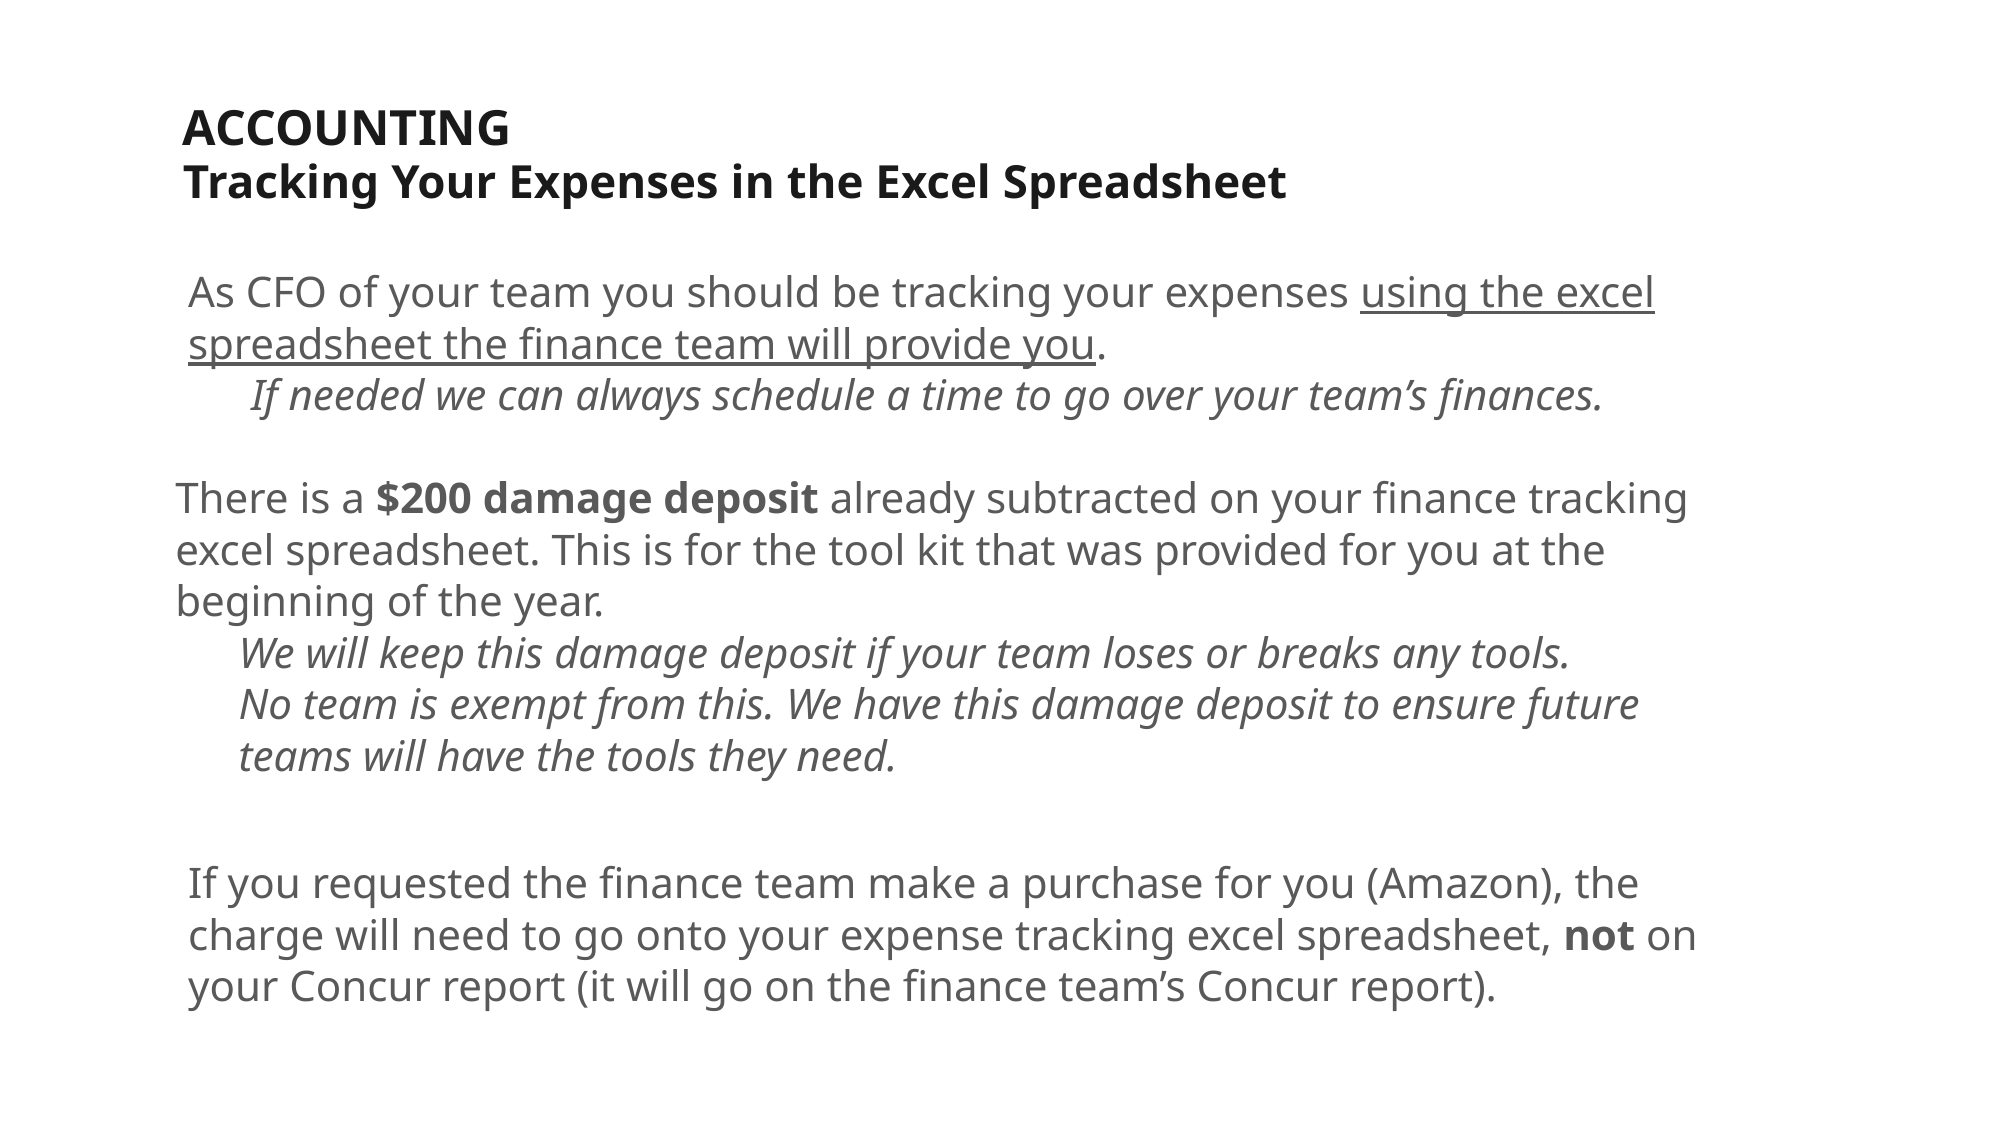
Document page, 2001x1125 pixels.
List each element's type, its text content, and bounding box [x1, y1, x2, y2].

title ACCOUNTING Tracking Your Expenses in the Excel Spreadsheet [168, 96, 1763, 217]
list As CFO of your team you should be tracking your expenses using the excel spreadsheet the finance team will provide you. If needed we can always schedule a time to go over your team’s finances. There is a $200 damage deposit already subtracted on your finance tracking excel spreadsheet. This is for the tool kit that was provided for you at the beginning of the year. We will keep this damage deposit if your team loses or breaks any tools. No team is exempt from this. We have this damage deposit to ensure future teams will have the tools they need. If you requested the finance team make a purchase for you (Amazon), the charge will need to go onto your expense tracking excel spreadsheet, not on your Concur report (it will go on the finance team’s Concur report). [168, 259, 1763, 1035]
